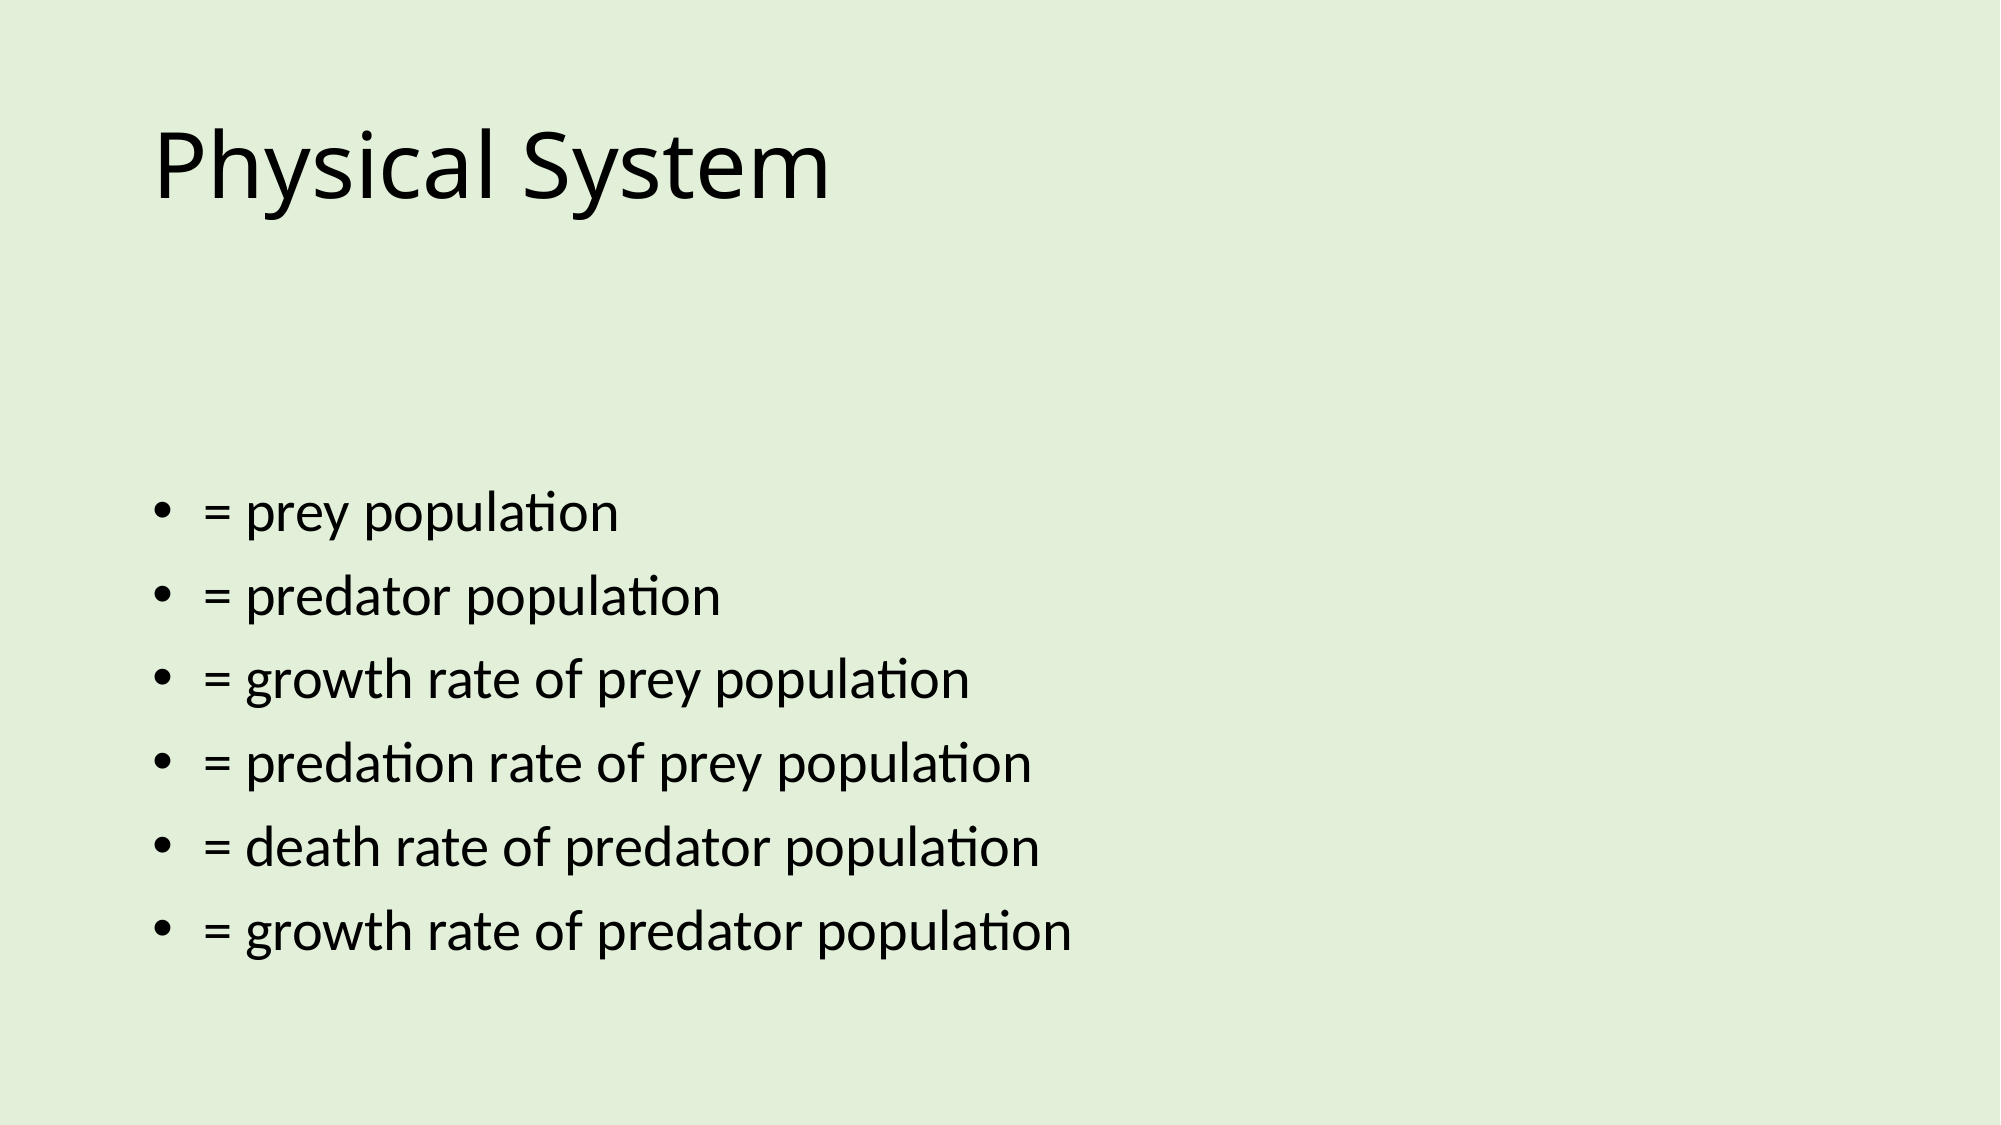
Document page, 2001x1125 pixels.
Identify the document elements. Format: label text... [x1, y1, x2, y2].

title Physical System [137, 59, 1863, 278]
